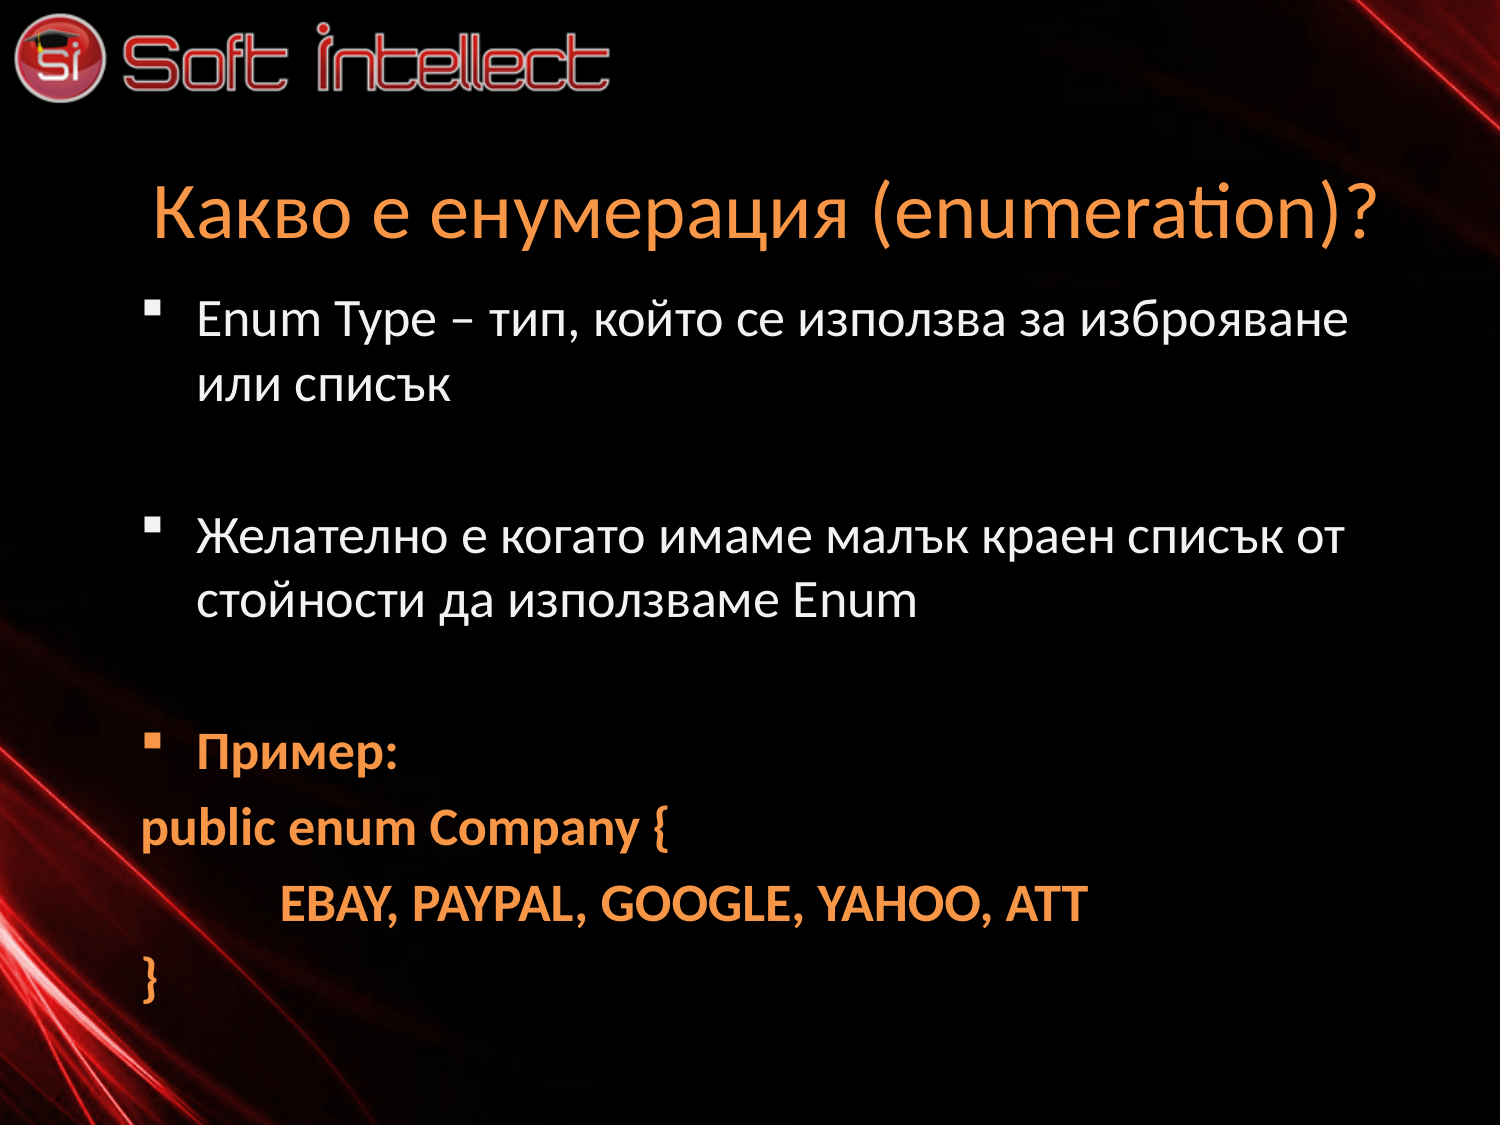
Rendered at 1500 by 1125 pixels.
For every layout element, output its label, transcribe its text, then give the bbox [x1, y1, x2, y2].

list Enum Type – тип, който се използва за изброяване или списък Желателно е когато имаме малък краен списък от стойности да използваме Enum Пример: public enum Company { EBAY, PAYPAL, GOOGLE, YAHOO, ATT } [125, 275, 1375, 1018]
picture [0, 0, 1500, 1125]
title Какво е енумерация (enumeration)? [137, 112, 1488, 300]
